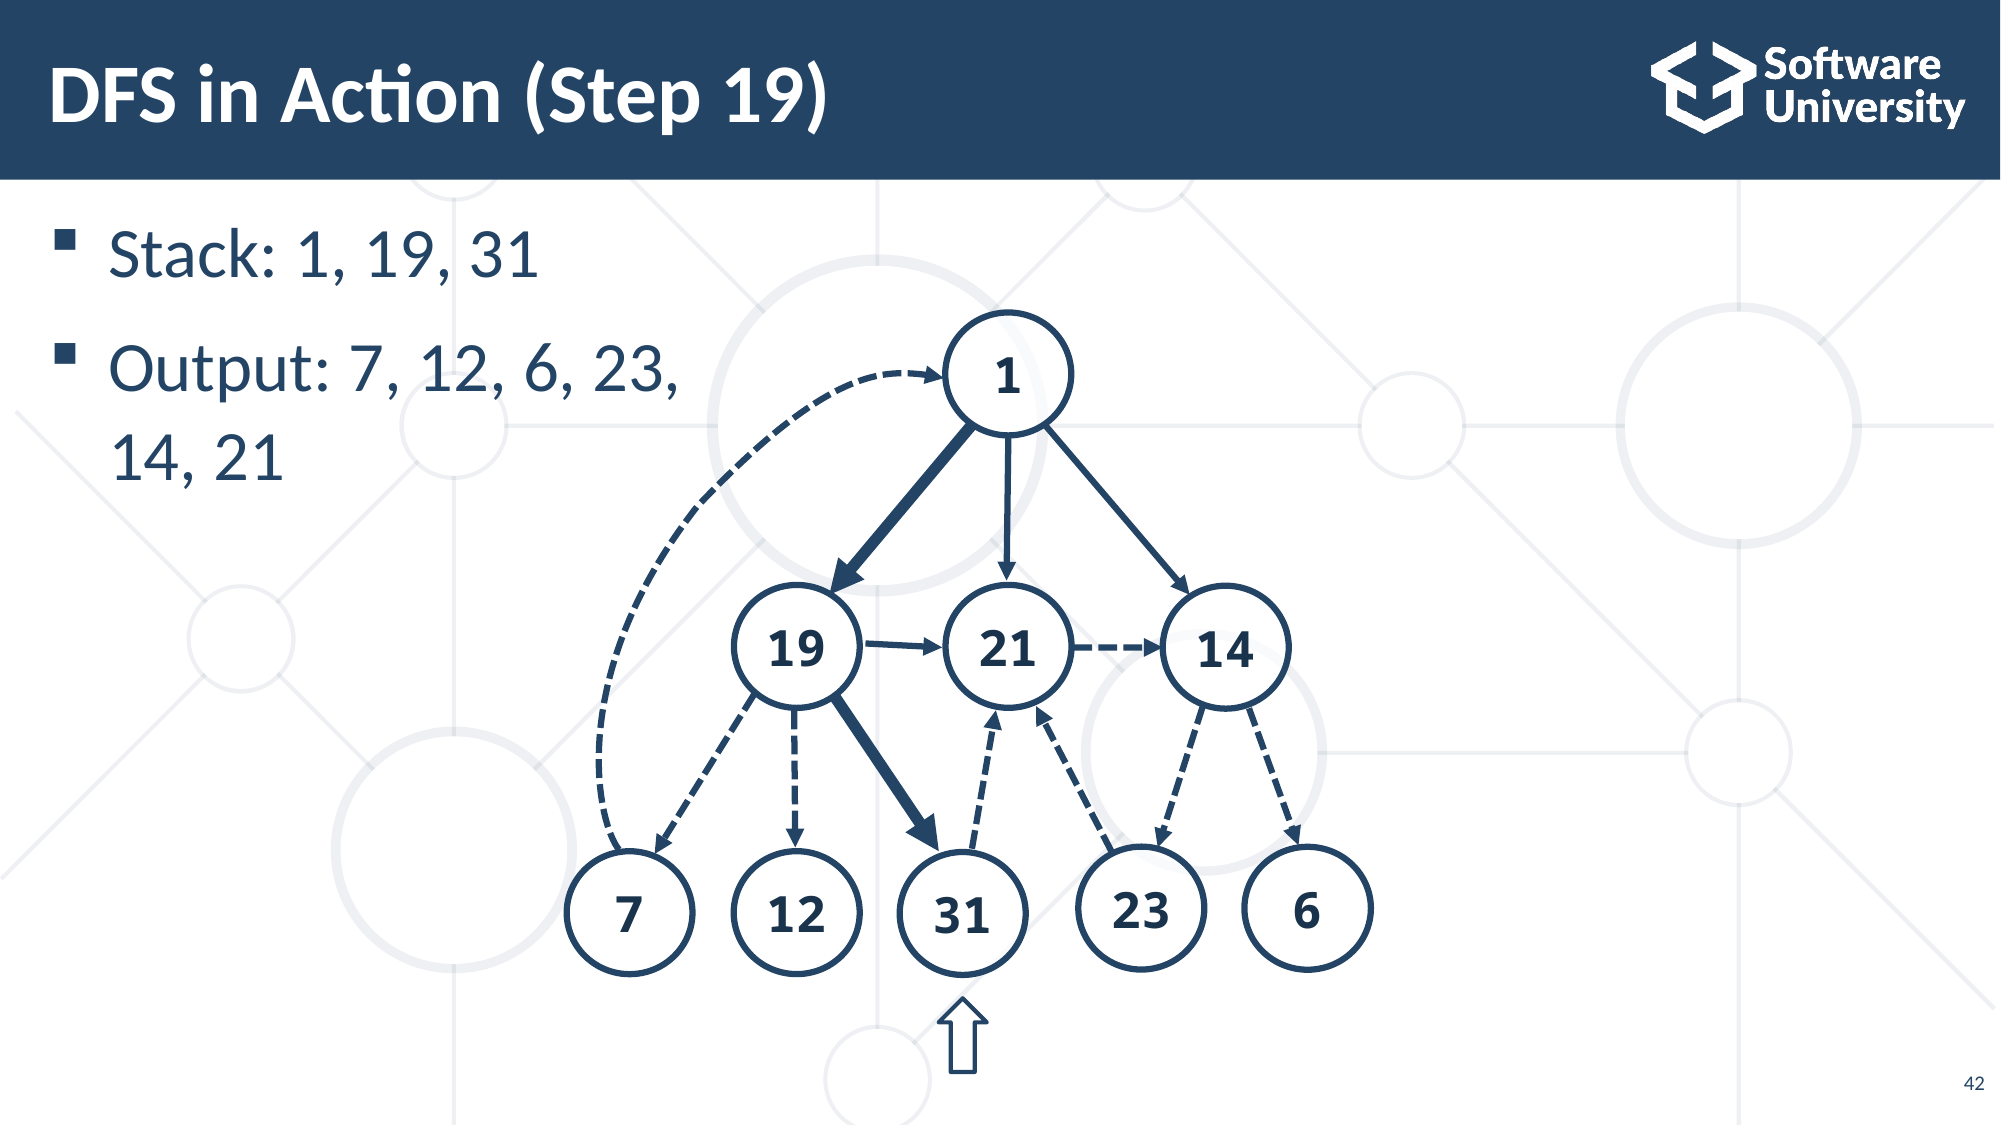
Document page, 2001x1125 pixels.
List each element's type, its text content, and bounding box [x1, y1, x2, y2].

picture [1651, 41, 1966, 134]
slide_number 42 [1929, 1070, 2000, 1103]
title DFS in Action (Step 19) [31, 16, 1625, 162]
text_box [936, 996, 989, 1075]
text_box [566, 312, 1372, 976]
list Stack: 1, 19, 31 Output: 7, 12, 6, 23, 14, 21 [31, 196, 1970, 1104]
